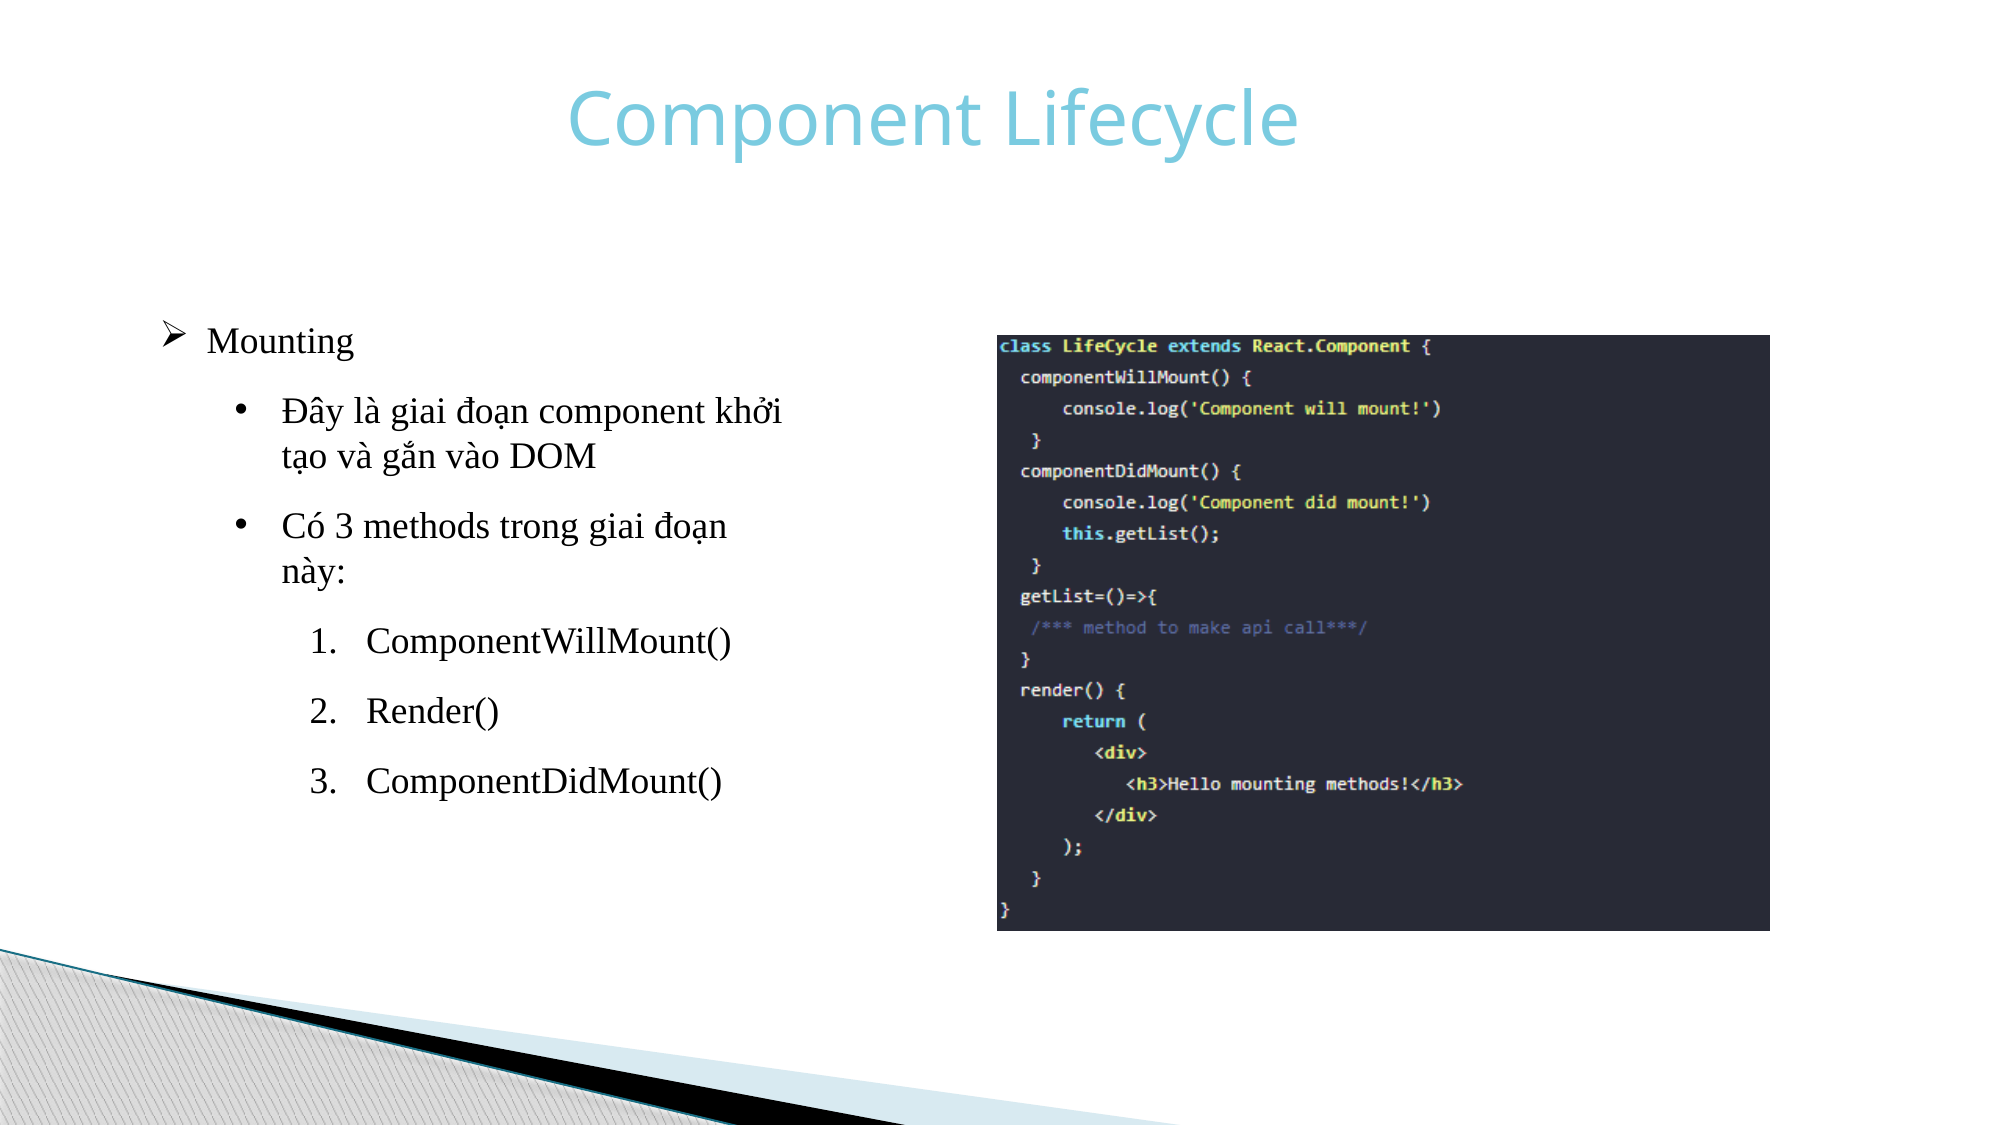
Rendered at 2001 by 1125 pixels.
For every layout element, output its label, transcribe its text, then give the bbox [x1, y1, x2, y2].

text_box Mounting Đây là giai đoạn component khởi tạo và gắn vào DOM Có 3 methods trong giai đoạn này: ComponentWillMount() Render() ComponentDidMount() [144, 308, 816, 949]
text_box Component Lifecycle [356, 62, 1734, 168]
picture [997, 335, 1770, 932]
